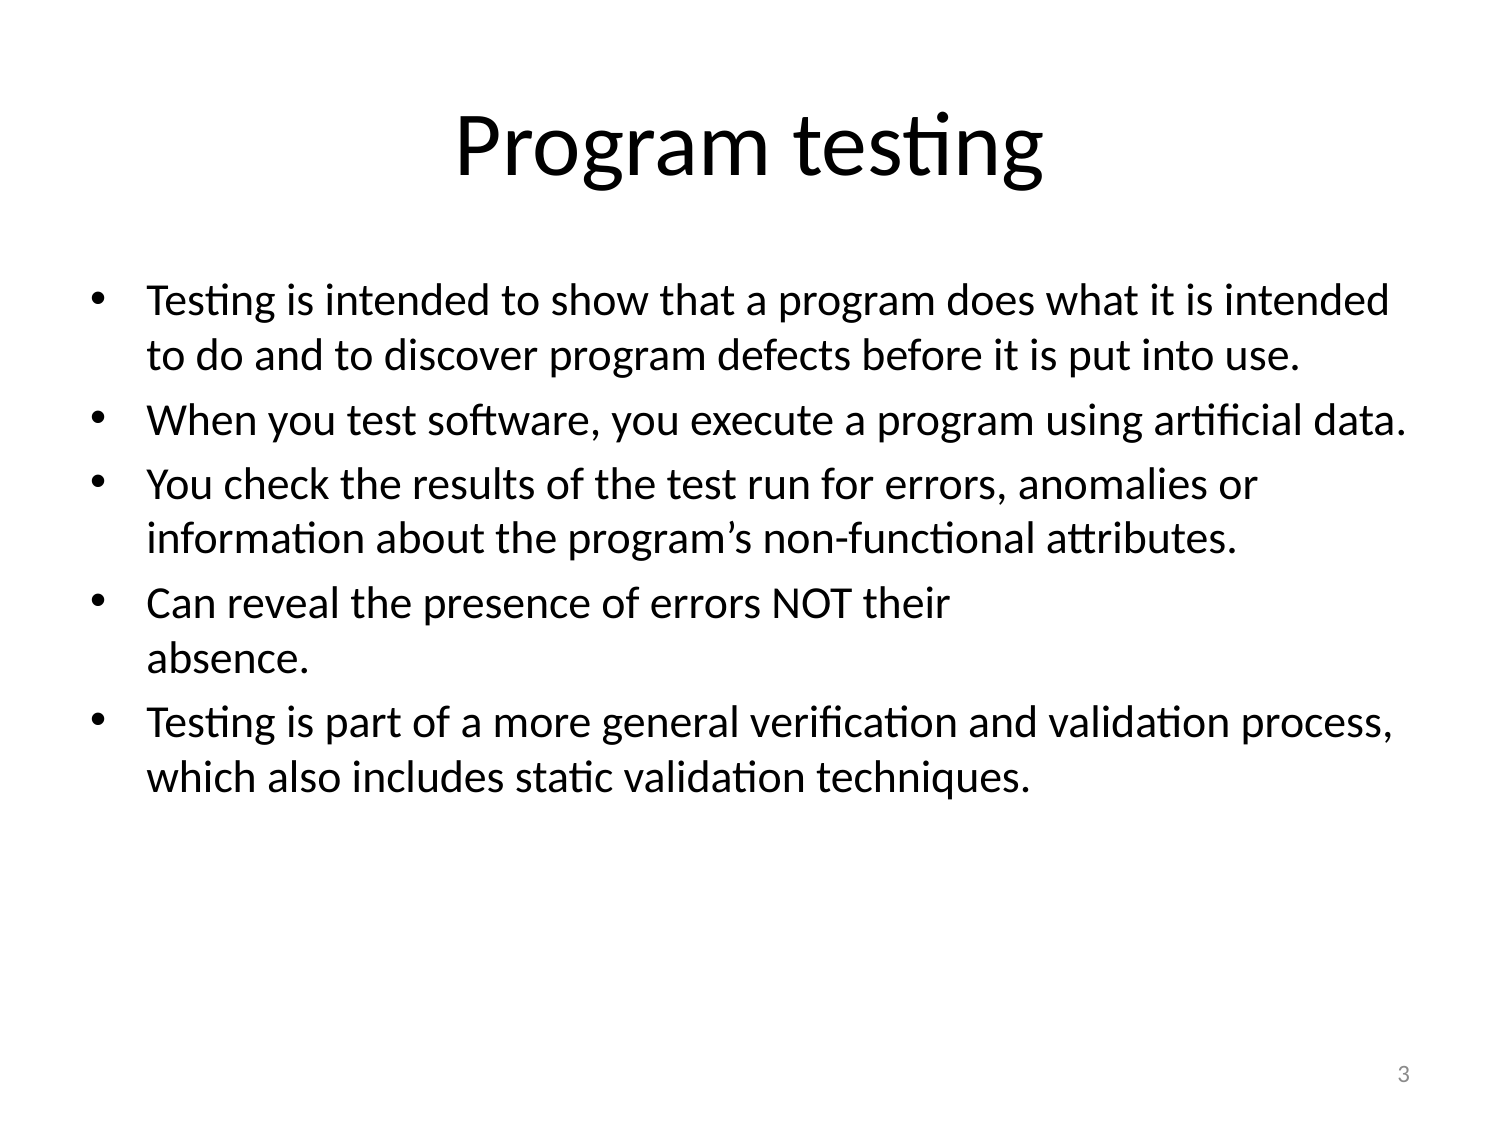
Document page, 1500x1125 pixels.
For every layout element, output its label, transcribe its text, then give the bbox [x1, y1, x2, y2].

list Testing is intended to show that a program does what it is intended to do and to discover program defects before it is put into use. When you test software, you execute a program using artificial data. You check the results of the test run for errors, anomalies or information about the program’s non-functional attributes. Can reveal the presence of errors NOT their absence. Testing is part of a more general verification and validation process, which also includes static validation techniques. [75, 262, 1425, 1005]
title Program testing [75, 45, 1425, 233]
slide_number 3 [1074, 1042, 1425, 1103]
